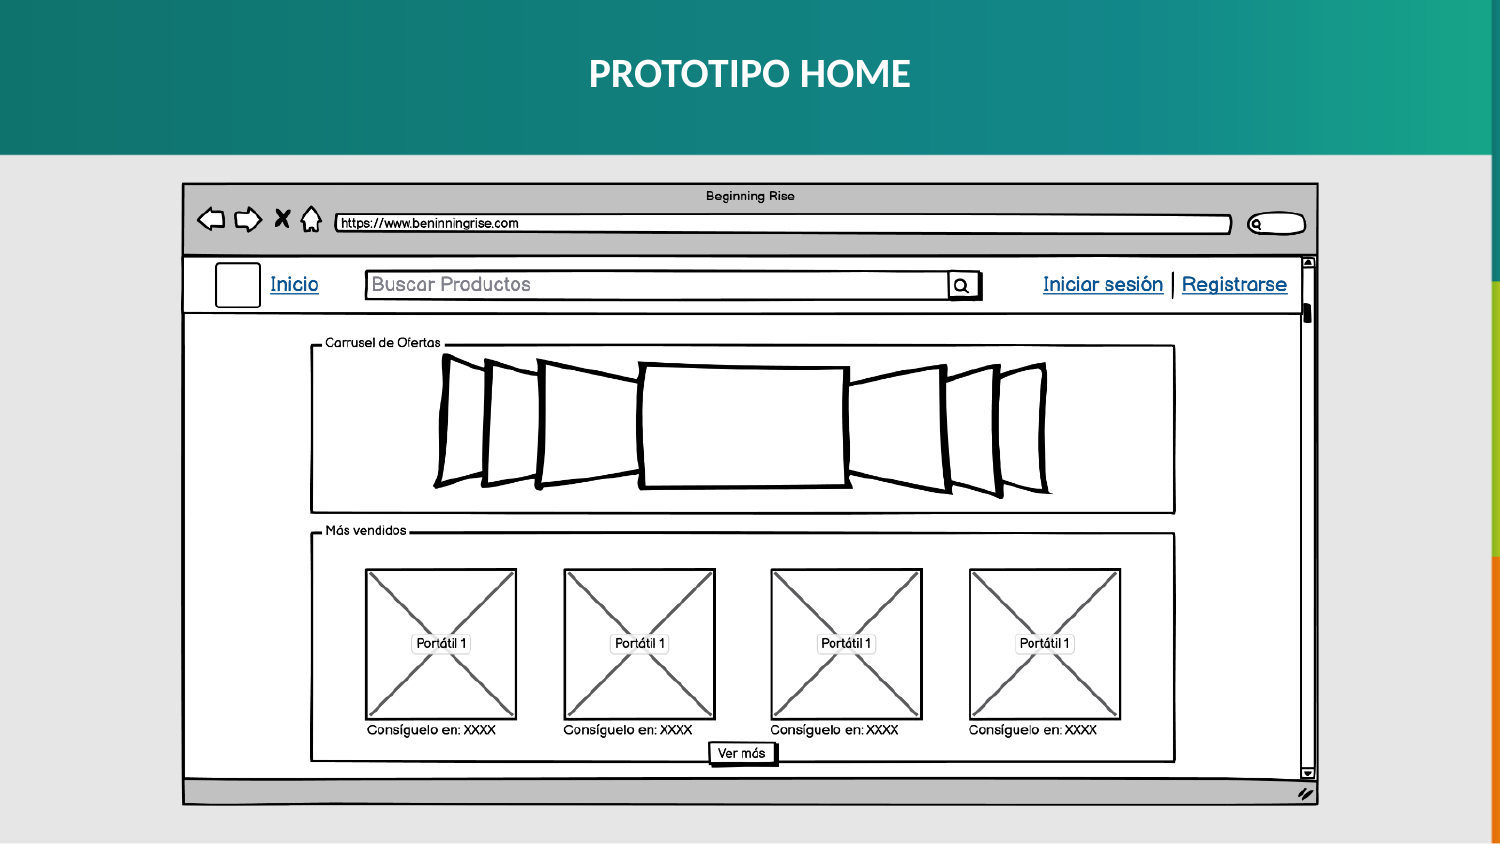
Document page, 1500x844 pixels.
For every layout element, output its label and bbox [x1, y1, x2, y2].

text_box [465, 38, 1035, 104]
picture [0, 0, 1500, 844]
